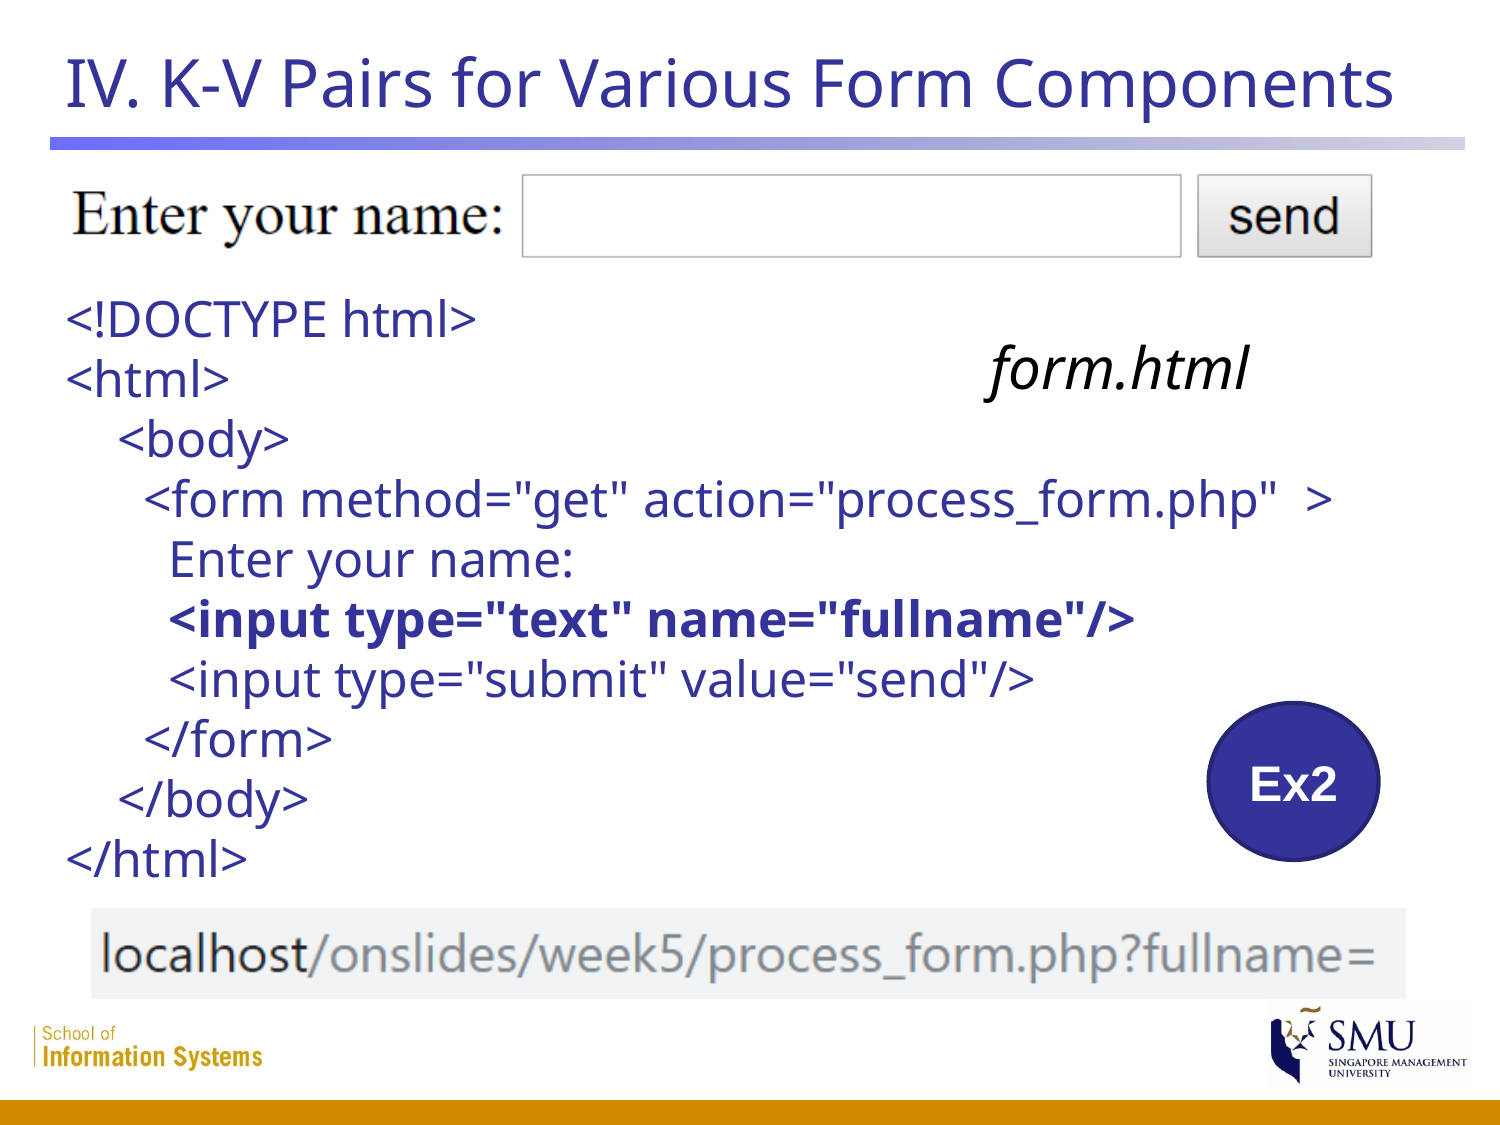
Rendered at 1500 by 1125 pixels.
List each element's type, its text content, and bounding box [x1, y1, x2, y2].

picture [27, 1012, 266, 1073]
text_box form.html [975, 323, 1265, 409]
text_box Ex2 [1206, 700, 1381, 863]
picture [49, 165, 1418, 281]
title IV. K-V Pairs for Various Form Components [50, 24, 1500, 138]
text_box <!DOCTYPE html> <html> <body> <form method="get" action="process_form.php" > Enter your name: <input type="text" name="fullname"/> <input type="submit" value="send"/> </form> </body> </html> [50, 279, 1489, 879]
picture [91, 907, 1470, 1089]
